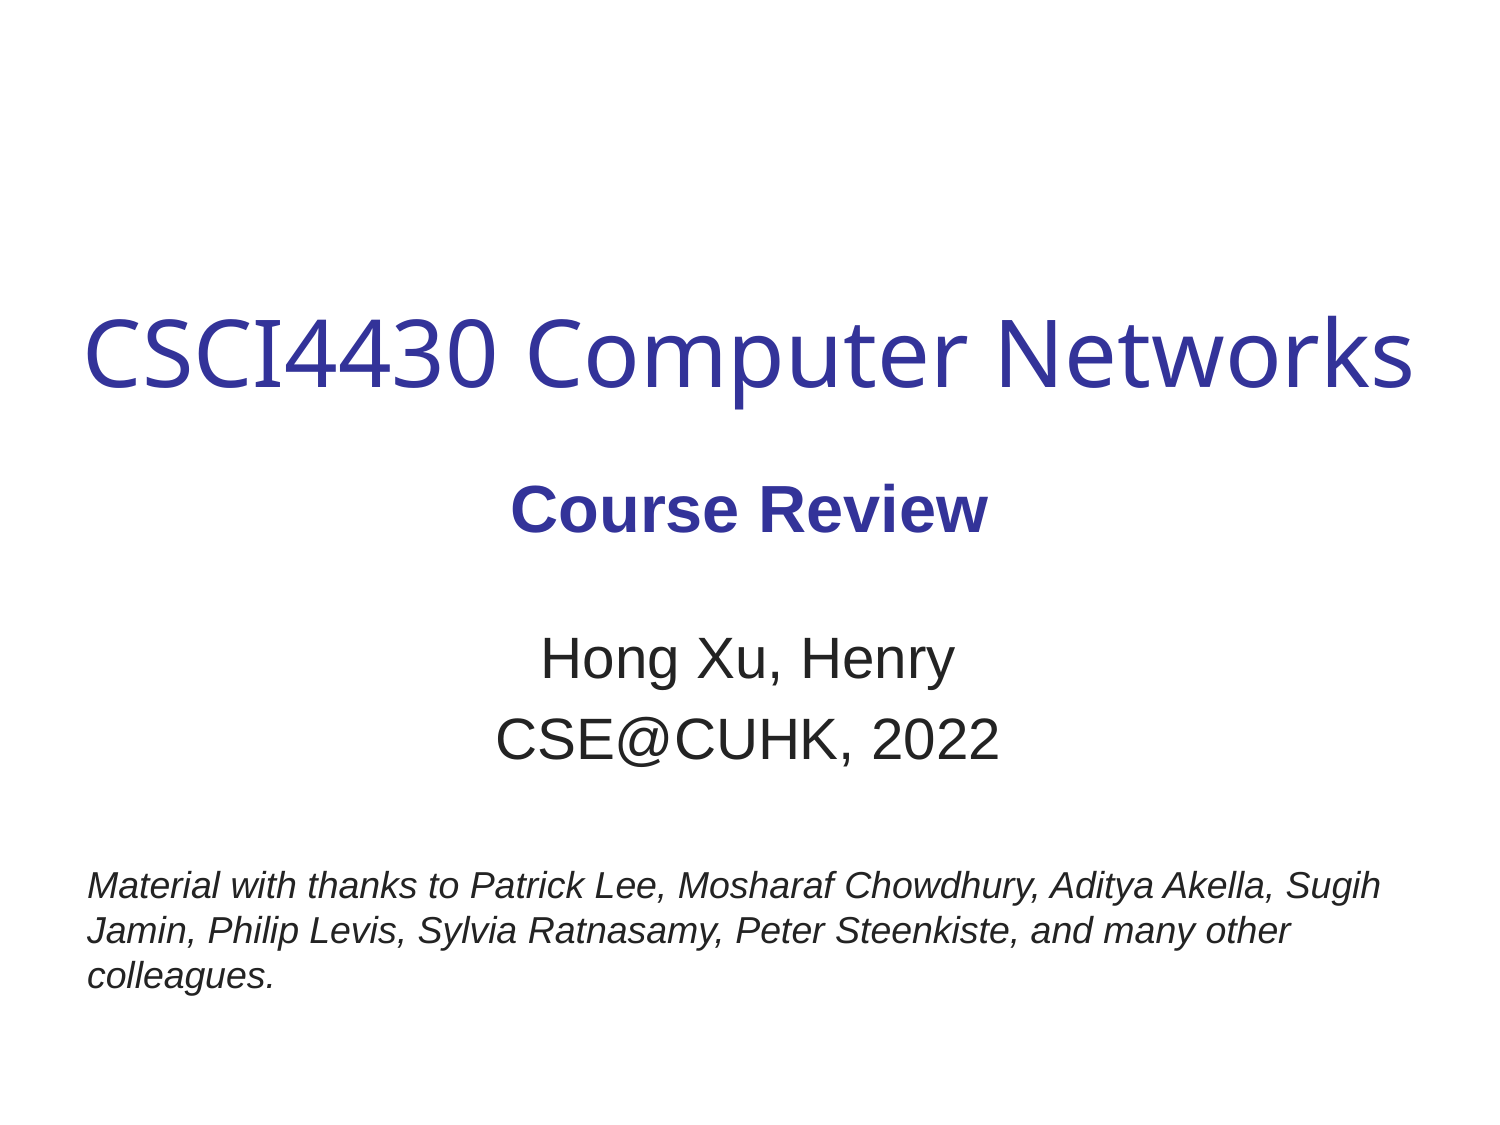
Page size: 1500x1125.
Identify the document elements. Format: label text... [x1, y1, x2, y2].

title CSCI4430 Computer Networks Course Review [0, 178, 1500, 555]
subtitle Hong Xu, Henry CSE@CUHK, 2022 Material with thanks to Patrick Lee, Mosharaf Chowdhury, Aditya Akella, Sugih Jamin, Philip Levis, Sylvia Ratnasamy, Peter Steenkiste, and many other colleagues. [71, 612, 1425, 813]
